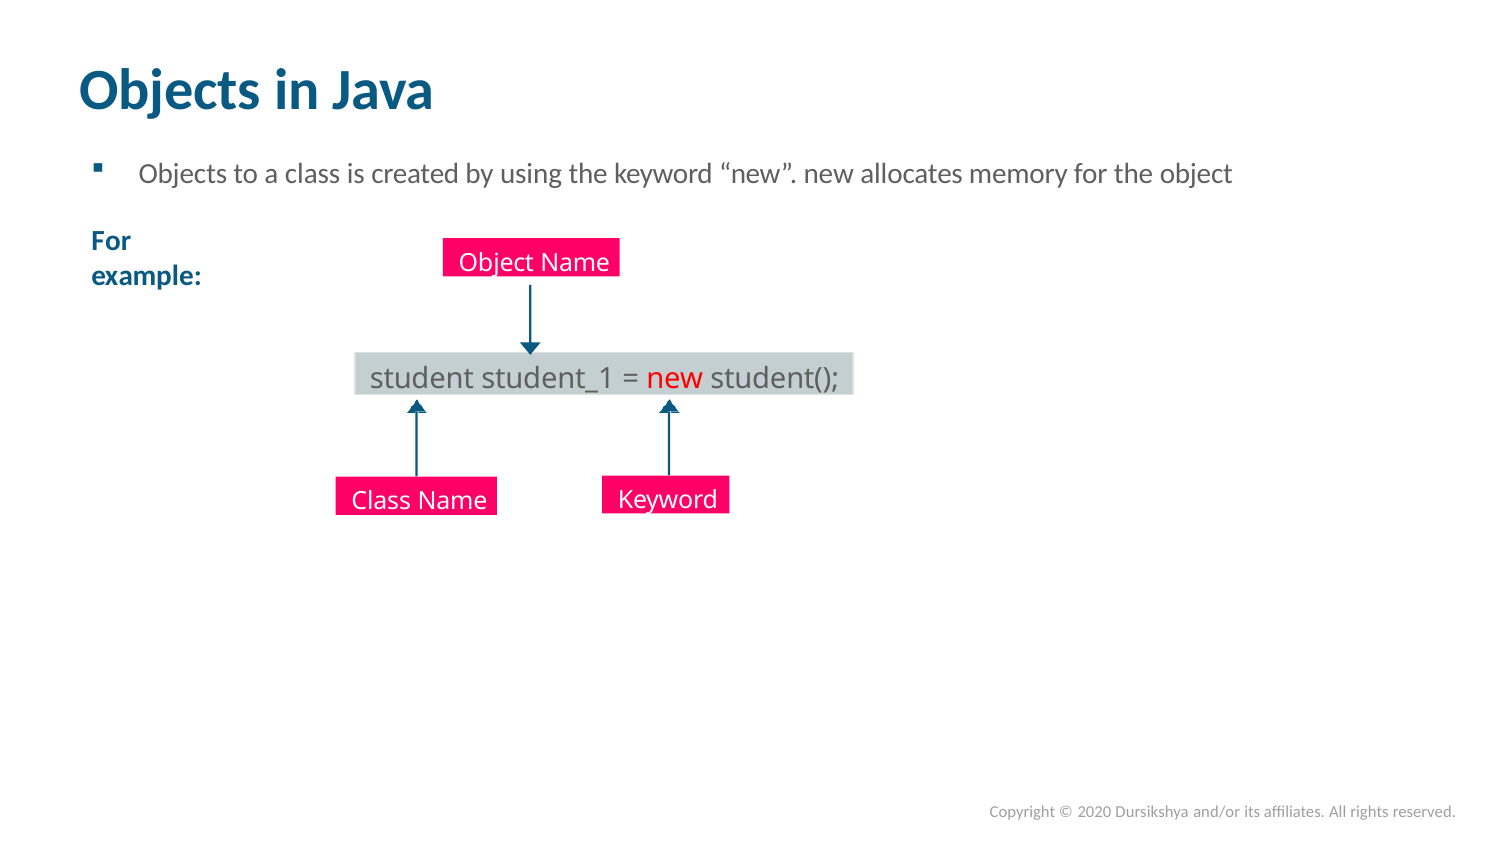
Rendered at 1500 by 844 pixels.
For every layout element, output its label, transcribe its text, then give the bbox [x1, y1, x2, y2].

text_box Class Name [335, 476, 497, 515]
text_box Objects to a class is created by using the keyword “new”. new allocates memory for the object [89, 152, 1243, 190]
text_box Object Name [442, 238, 620, 277]
text_box student student_1 = new student(); [354, 352, 854, 395]
text_box Copyright © 2020 Dursikshya and/or its affiliates. All rights reserved. [987, 800, 1467, 822]
text_box Keyword [602, 475, 730, 514]
text_box [519, 284, 541, 355]
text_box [658, 399, 680, 476]
text_box For example: [89, 219, 247, 292]
title Objects in Java [77, 49, 439, 193]
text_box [405, 399, 428, 477]
